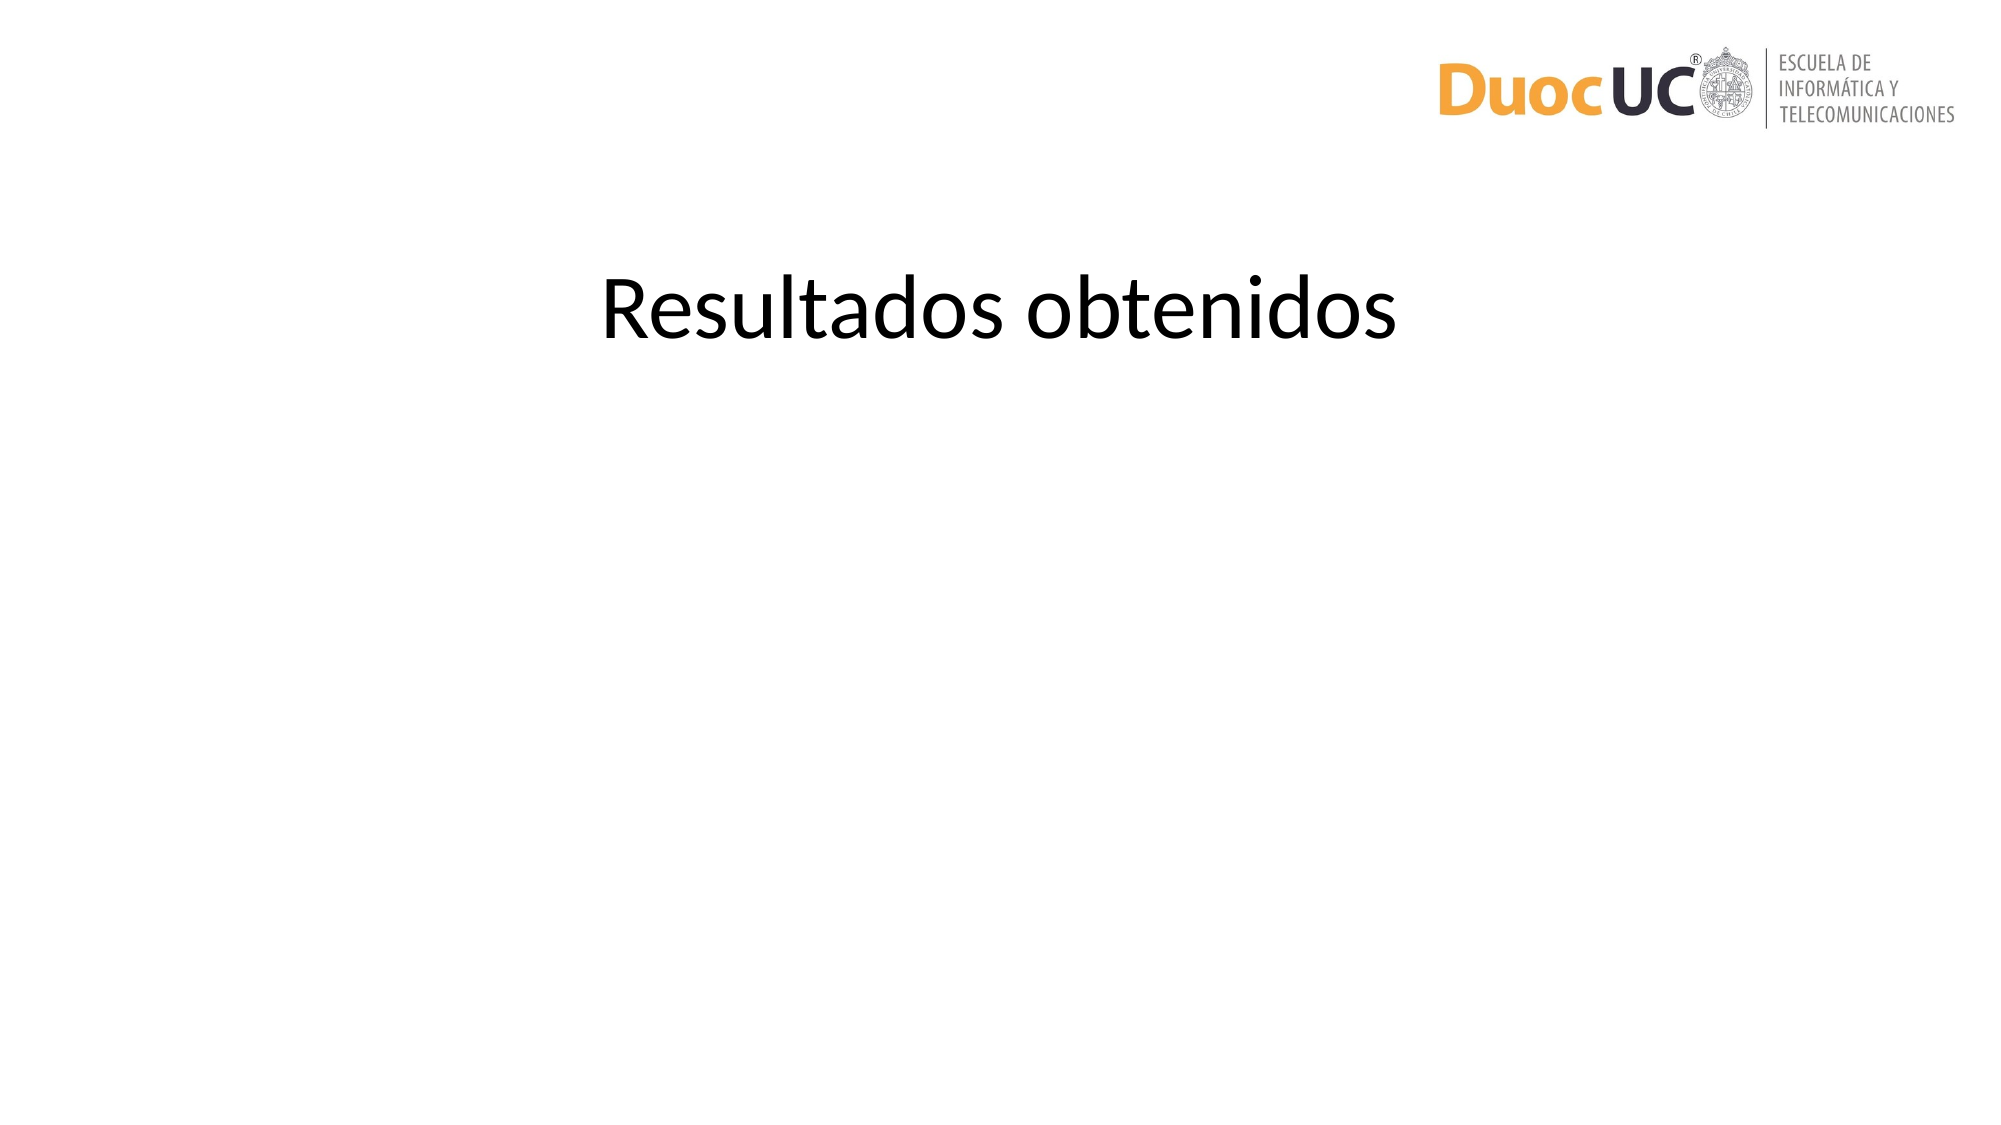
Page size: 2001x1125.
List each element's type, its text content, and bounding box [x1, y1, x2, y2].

picture [1438, 33, 1955, 164]
text_box Resultados obtenidos [0, 239, 2000, 364]
